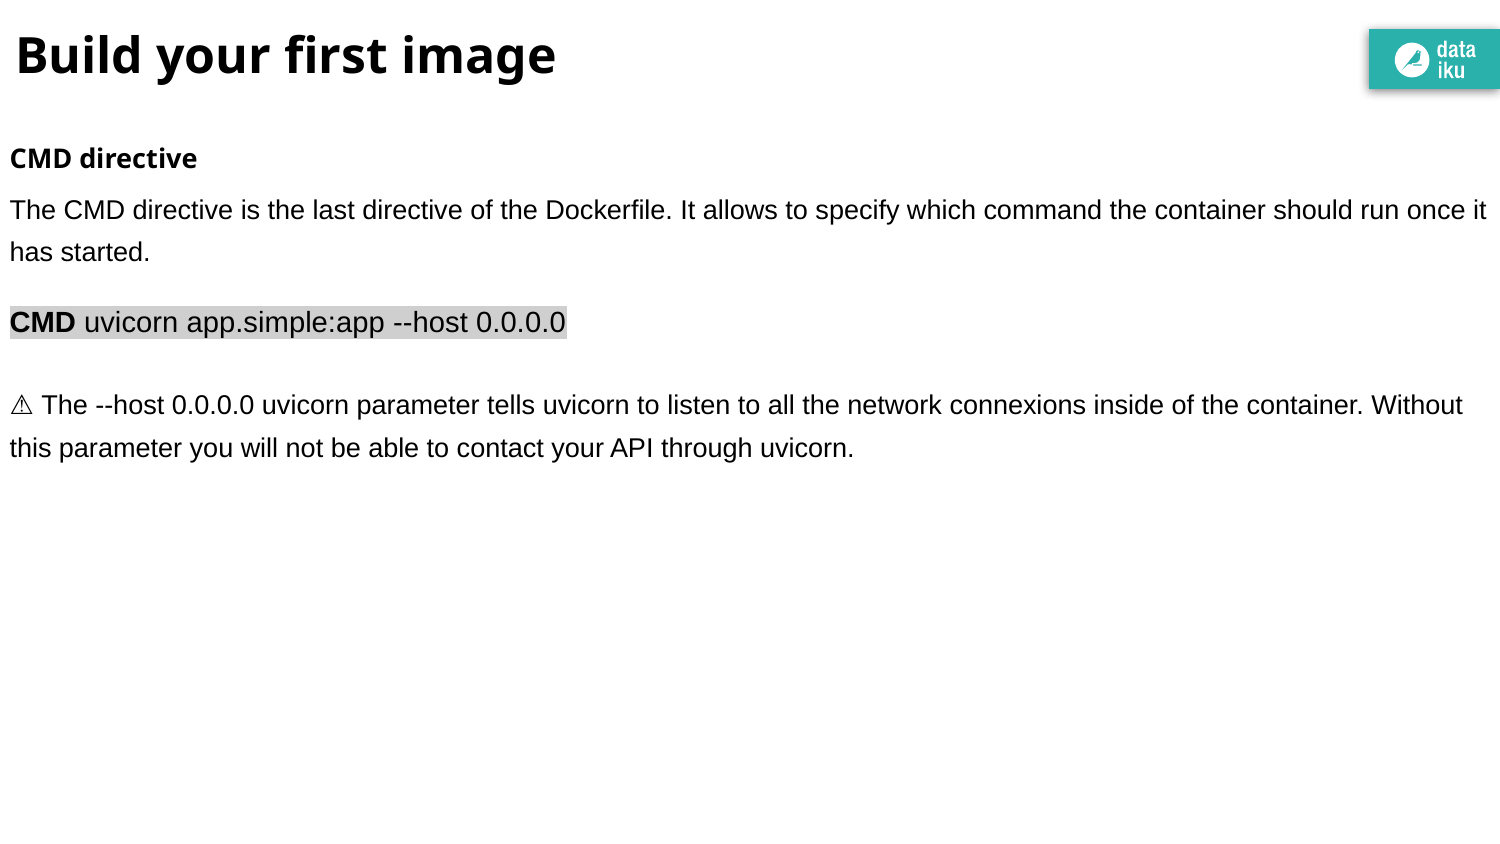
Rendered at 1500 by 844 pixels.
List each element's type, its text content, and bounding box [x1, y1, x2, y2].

title Build your first image [0, 0, 1382, 121]
list CMD directive The CMD directive is the last directive of the Dockerfile. It allows to specify which command the container should run once it has started. CMD uvicorn app.simple:app --host 0.0.0.0 ⚠️ The --host 0.0.0.0 uvicorn parameter tells uvicorn to listen to all the network connexions inside of the container. Without this parameter you will not be able to contact your API through uvicorn. [0, 121, 1500, 805]
